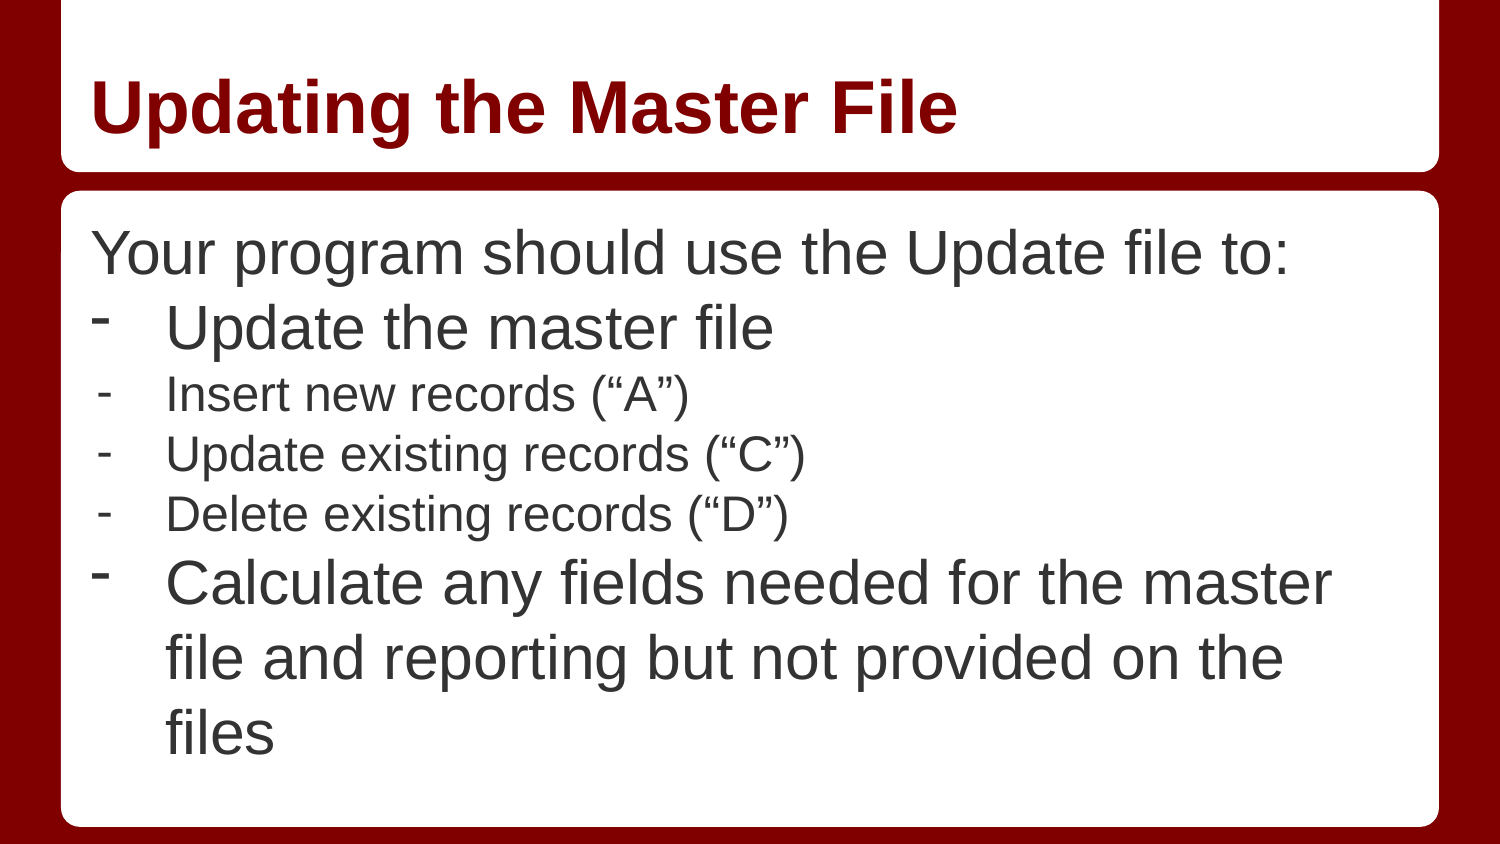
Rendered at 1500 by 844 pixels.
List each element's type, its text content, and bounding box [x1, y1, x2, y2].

list Your program should use the Update file to: Update the master file Insert new records (“A”) Update existing records (“C”) Delete existing records (“D”) Calculate any fields needed for the master file and reporting but not provided on the files [75, 196, 1425, 808]
title Updating the Master File [75, 22, 1425, 164]
